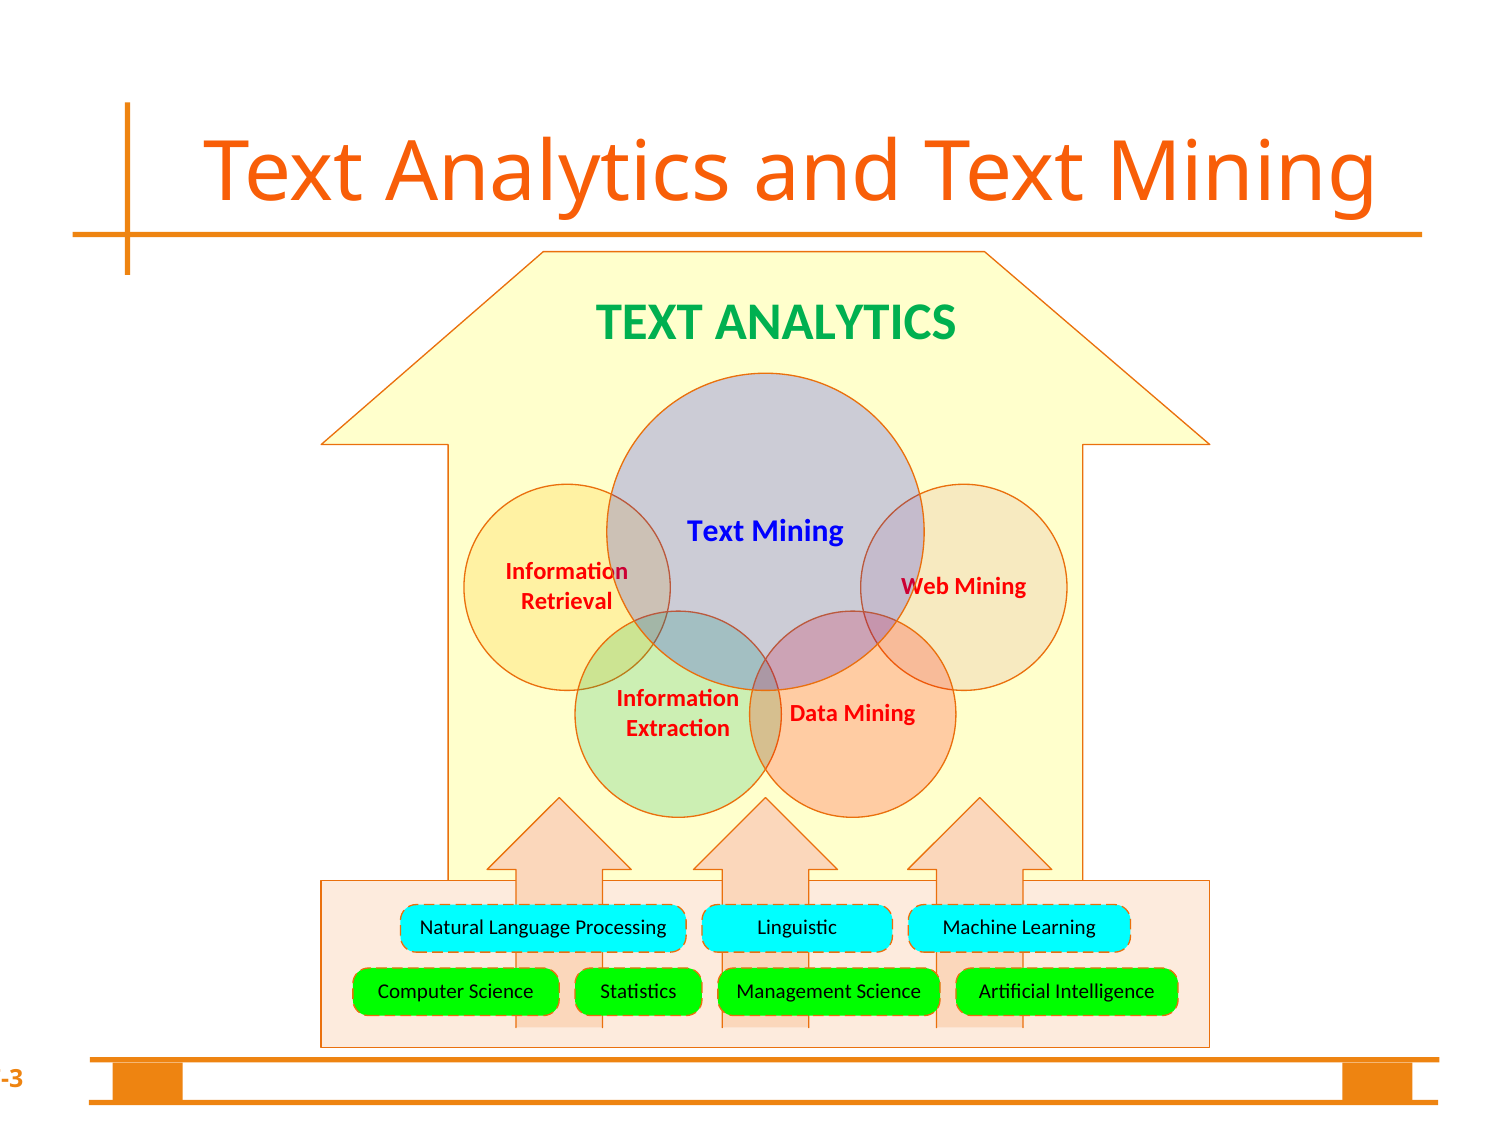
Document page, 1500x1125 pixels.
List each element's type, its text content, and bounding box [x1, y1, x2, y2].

title Text Analytics and Text Mining [188, 37, 1468, 226]
picture [318, 248, 1213, 1051]
